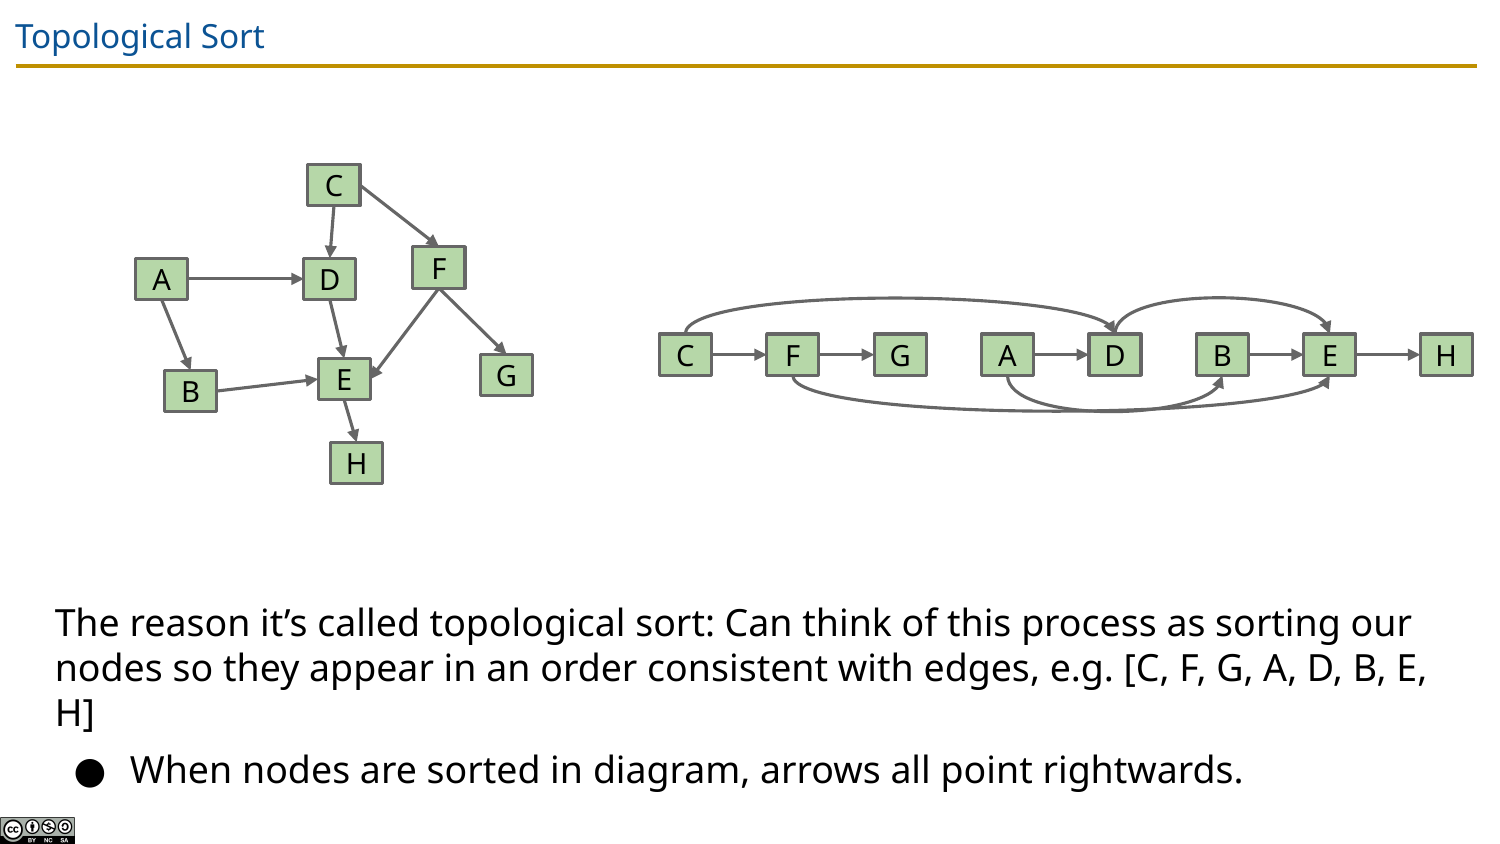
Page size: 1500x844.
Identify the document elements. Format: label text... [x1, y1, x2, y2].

list The reason it’s called topological sort: Can think of this process as sorting our nodes so they appear in an order consistent with edges, e.g. [C, F, G, A, D, B, E, H] When nodes are sorted in diagram, arrows all point rightwards. [39, 583, 1451, 773]
text_box B [164, 370, 217, 412]
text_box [369, 287, 440, 380]
text_box C [307, 164, 360, 206]
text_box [216, 378, 319, 392]
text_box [329, 205, 335, 259]
text_box F [412, 246, 465, 286]
text_box G [874, 333, 895, 376]
text_box A [135, 258, 188, 300]
text_box D [1088, 333, 1110, 376]
text_box E [1303, 333, 1356, 376]
text_box D [303, 258, 356, 300]
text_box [359, 184, 440, 247]
text_box B [1227, 333, 1249, 376]
text_box F [766, 333, 819, 376]
text_box E [318, 358, 371, 400]
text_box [161, 299, 191, 371]
picture [0, 817, 75, 844]
text_box H [1420, 333, 1473, 376]
title Topological Sort [0, 0, 1398, 65]
text_box A [981, 333, 1034, 376]
text_box C [659, 333, 712, 376]
text_box H [330, 442, 383, 484]
text_box G [904, 333, 927, 376]
text_box B [1196, 333, 1218, 376]
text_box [343, 399, 357, 443]
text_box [440, 287, 507, 355]
text_box G [480, 354, 533, 396]
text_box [329, 299, 345, 359]
text_box D [1120, 333, 1142, 376]
